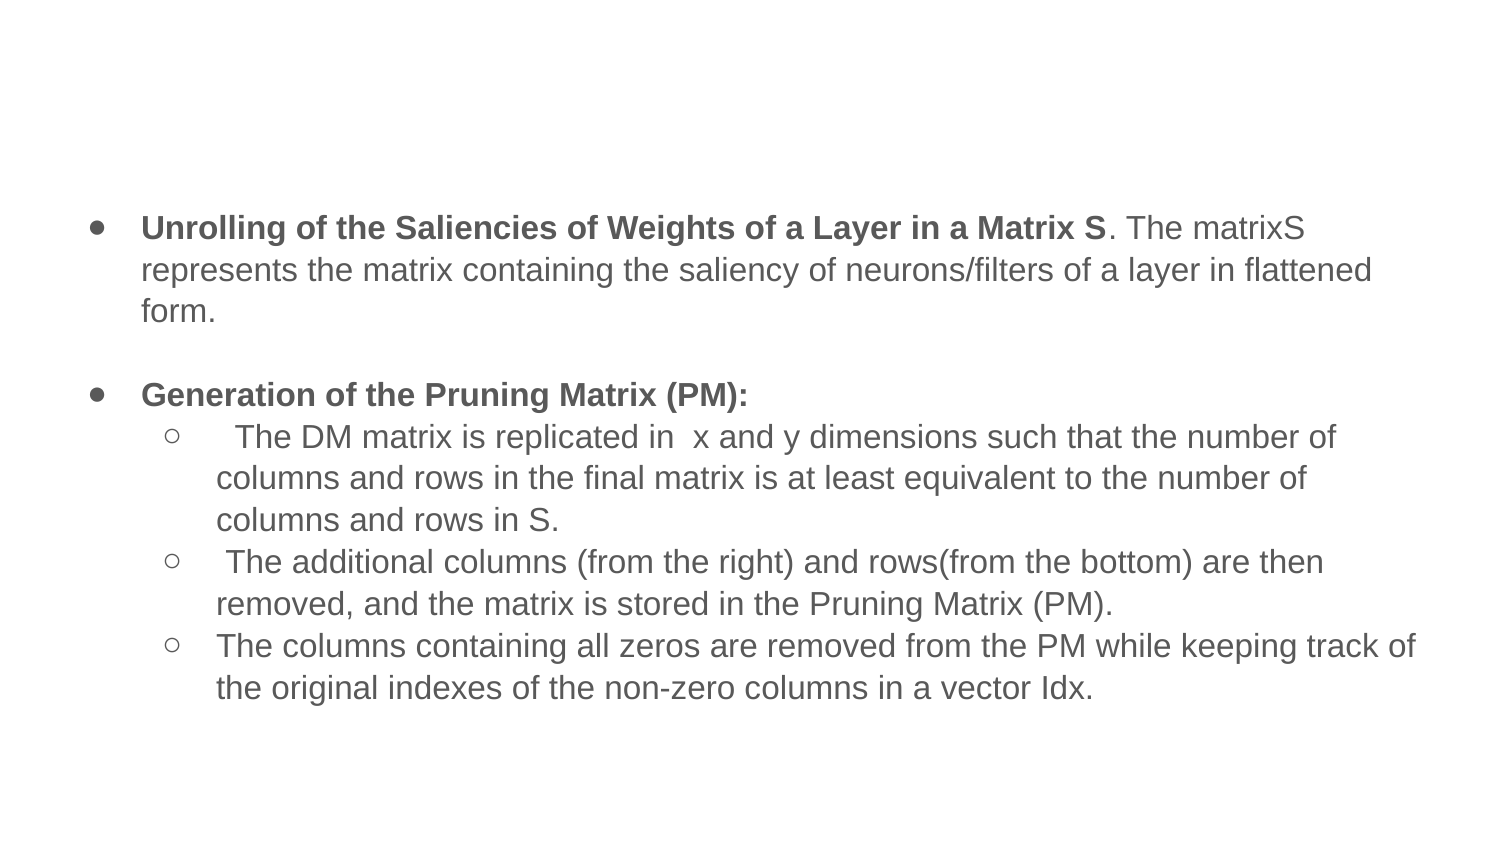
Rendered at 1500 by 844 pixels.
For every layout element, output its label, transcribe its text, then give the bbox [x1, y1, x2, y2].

list Unrolling of the Saliencies of Weights of a Layer in a Matrix S. The matrixS represents the matrix containing the saliency of neurons/filters of a layer in flattened form. Generation of the Pruning Matrix (PM): The DM matrix is replicated in x and y dimensions such that the number of columns and rows in the final matrix is at least equivalent to the number of columns and rows in S. The additional columns (from the right) and rows(from the bottom) are then removed, and the matrix is stored in the Pruning Matrix (PM). The columns containing all zeros are removed from the PM while keeping track of the original indexes of the non-zero columns in a vector Idx. [51, 189, 1449, 750]
